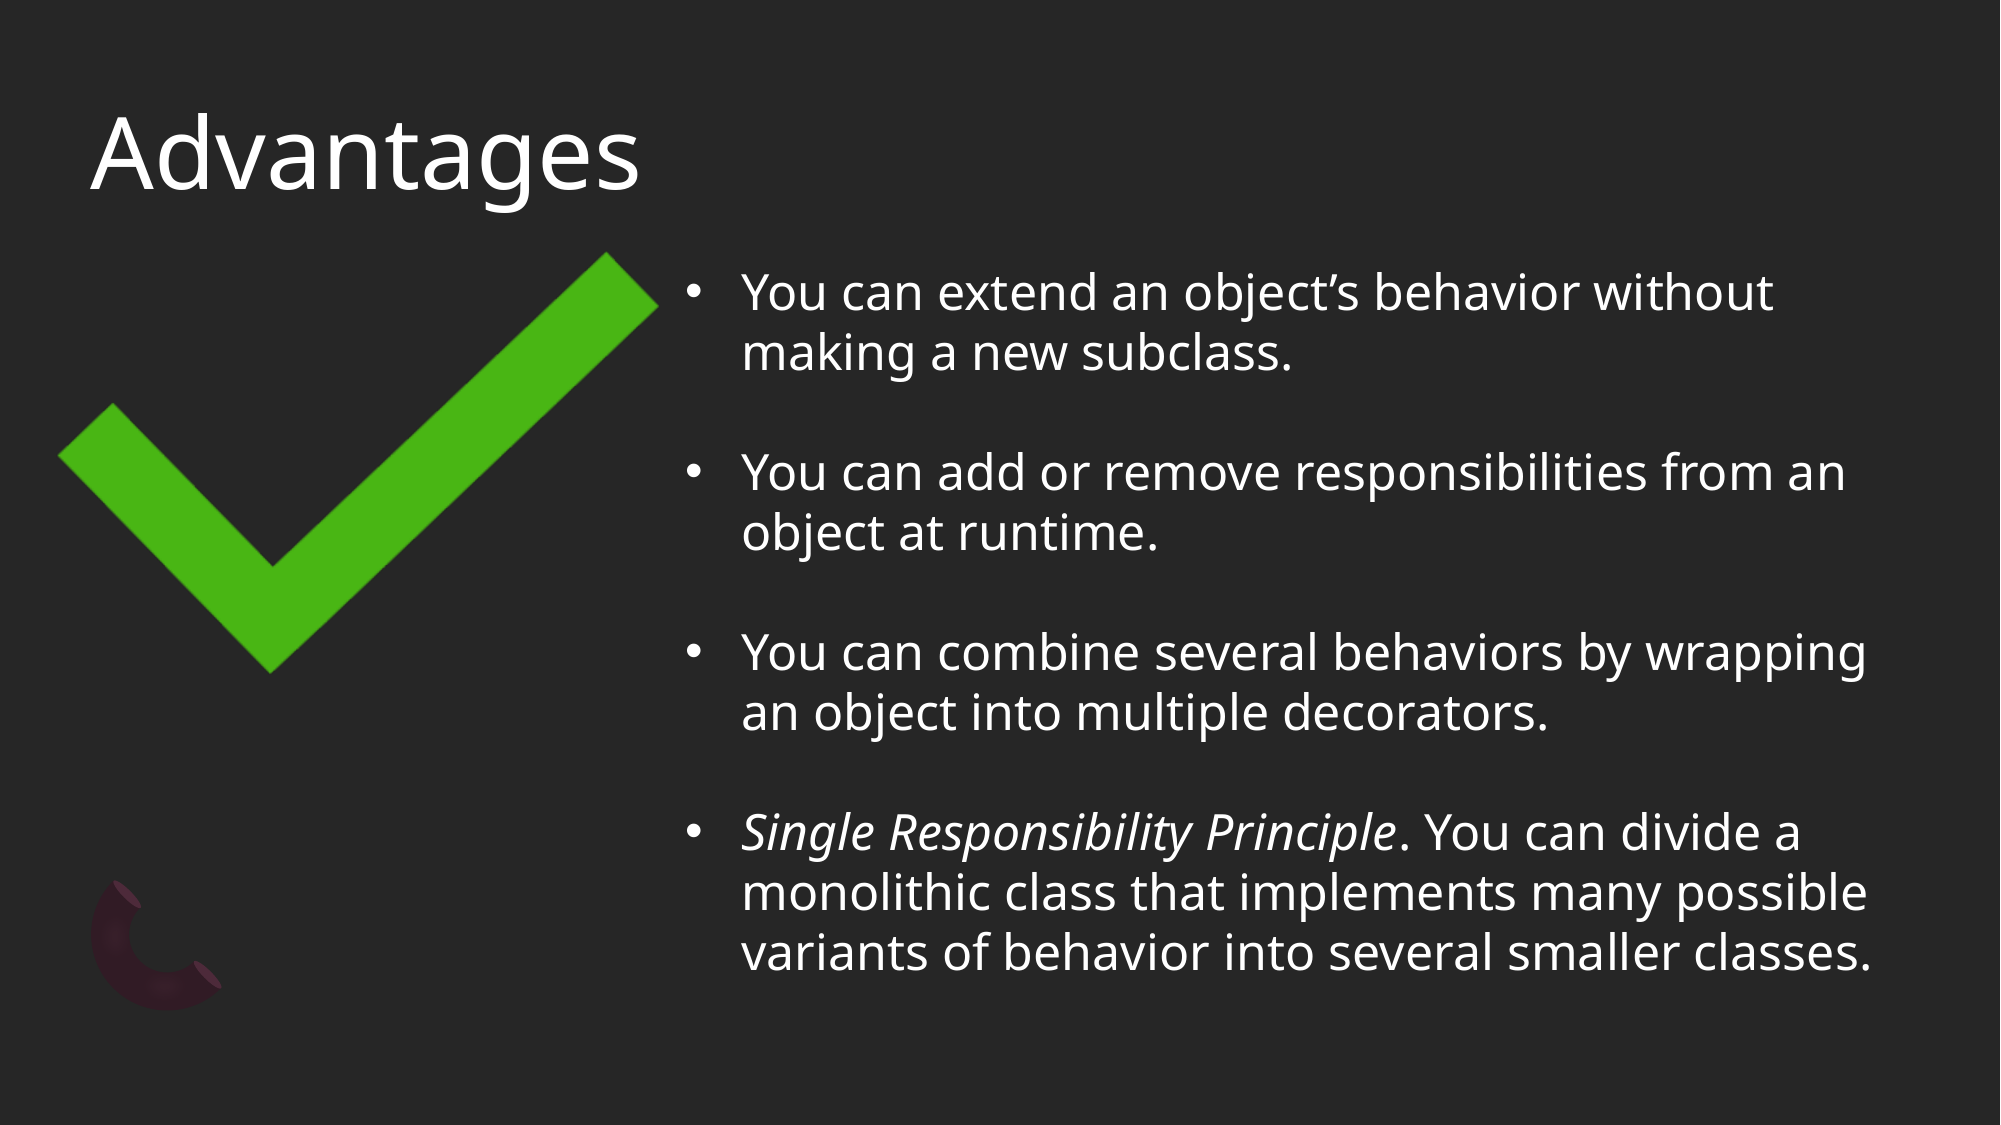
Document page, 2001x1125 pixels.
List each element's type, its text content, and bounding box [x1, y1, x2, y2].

picture [46, 149, 671, 774]
text_box You can extend an object’s behavior without making a new subclass. You can add or remove responsibilities from an object at runtime. You can combine several behaviors by wrapping an object into multiple decorators. Single Responsibility Principle. You can divide a monolithic class that implements many possible variants of behavior into several smaller classes. [670, 253, 1954, 988]
title Advantages [90, 90, 688, 238]
